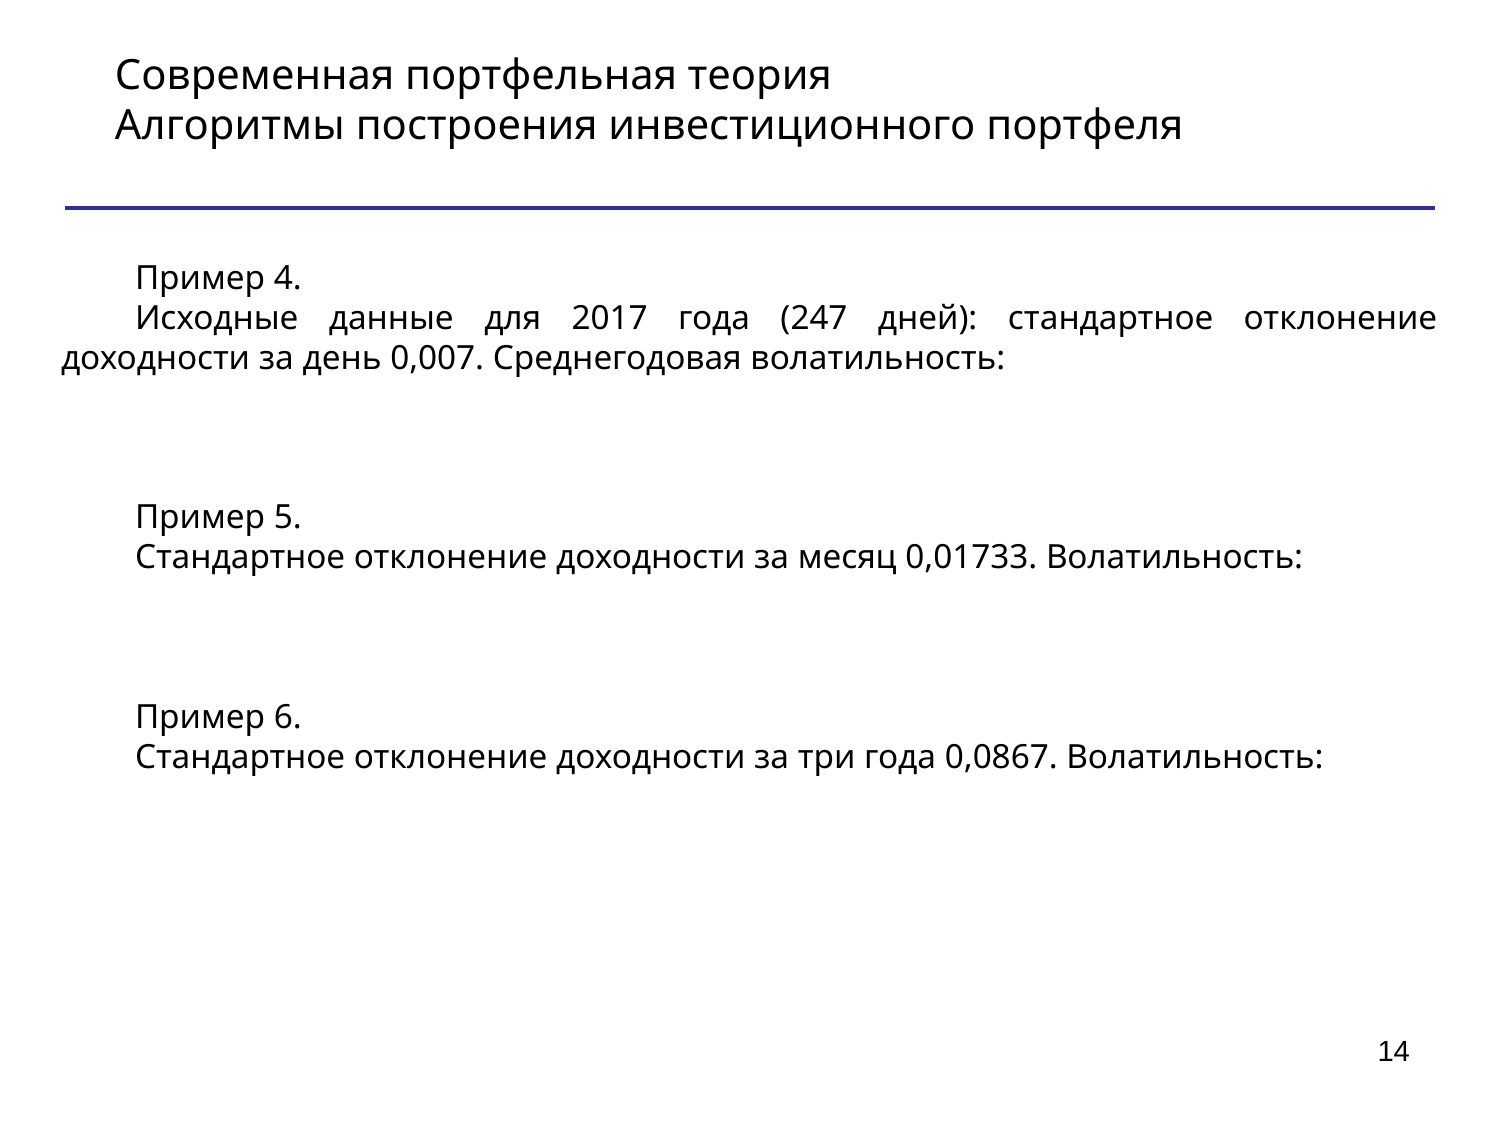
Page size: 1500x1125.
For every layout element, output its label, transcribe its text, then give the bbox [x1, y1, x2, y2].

slide_number 14 [1340, 1024, 1425, 1103]
text_box Современная портфельная теория Алгоритмы построения инвестиционного портфеля [100, 40, 1365, 156]
